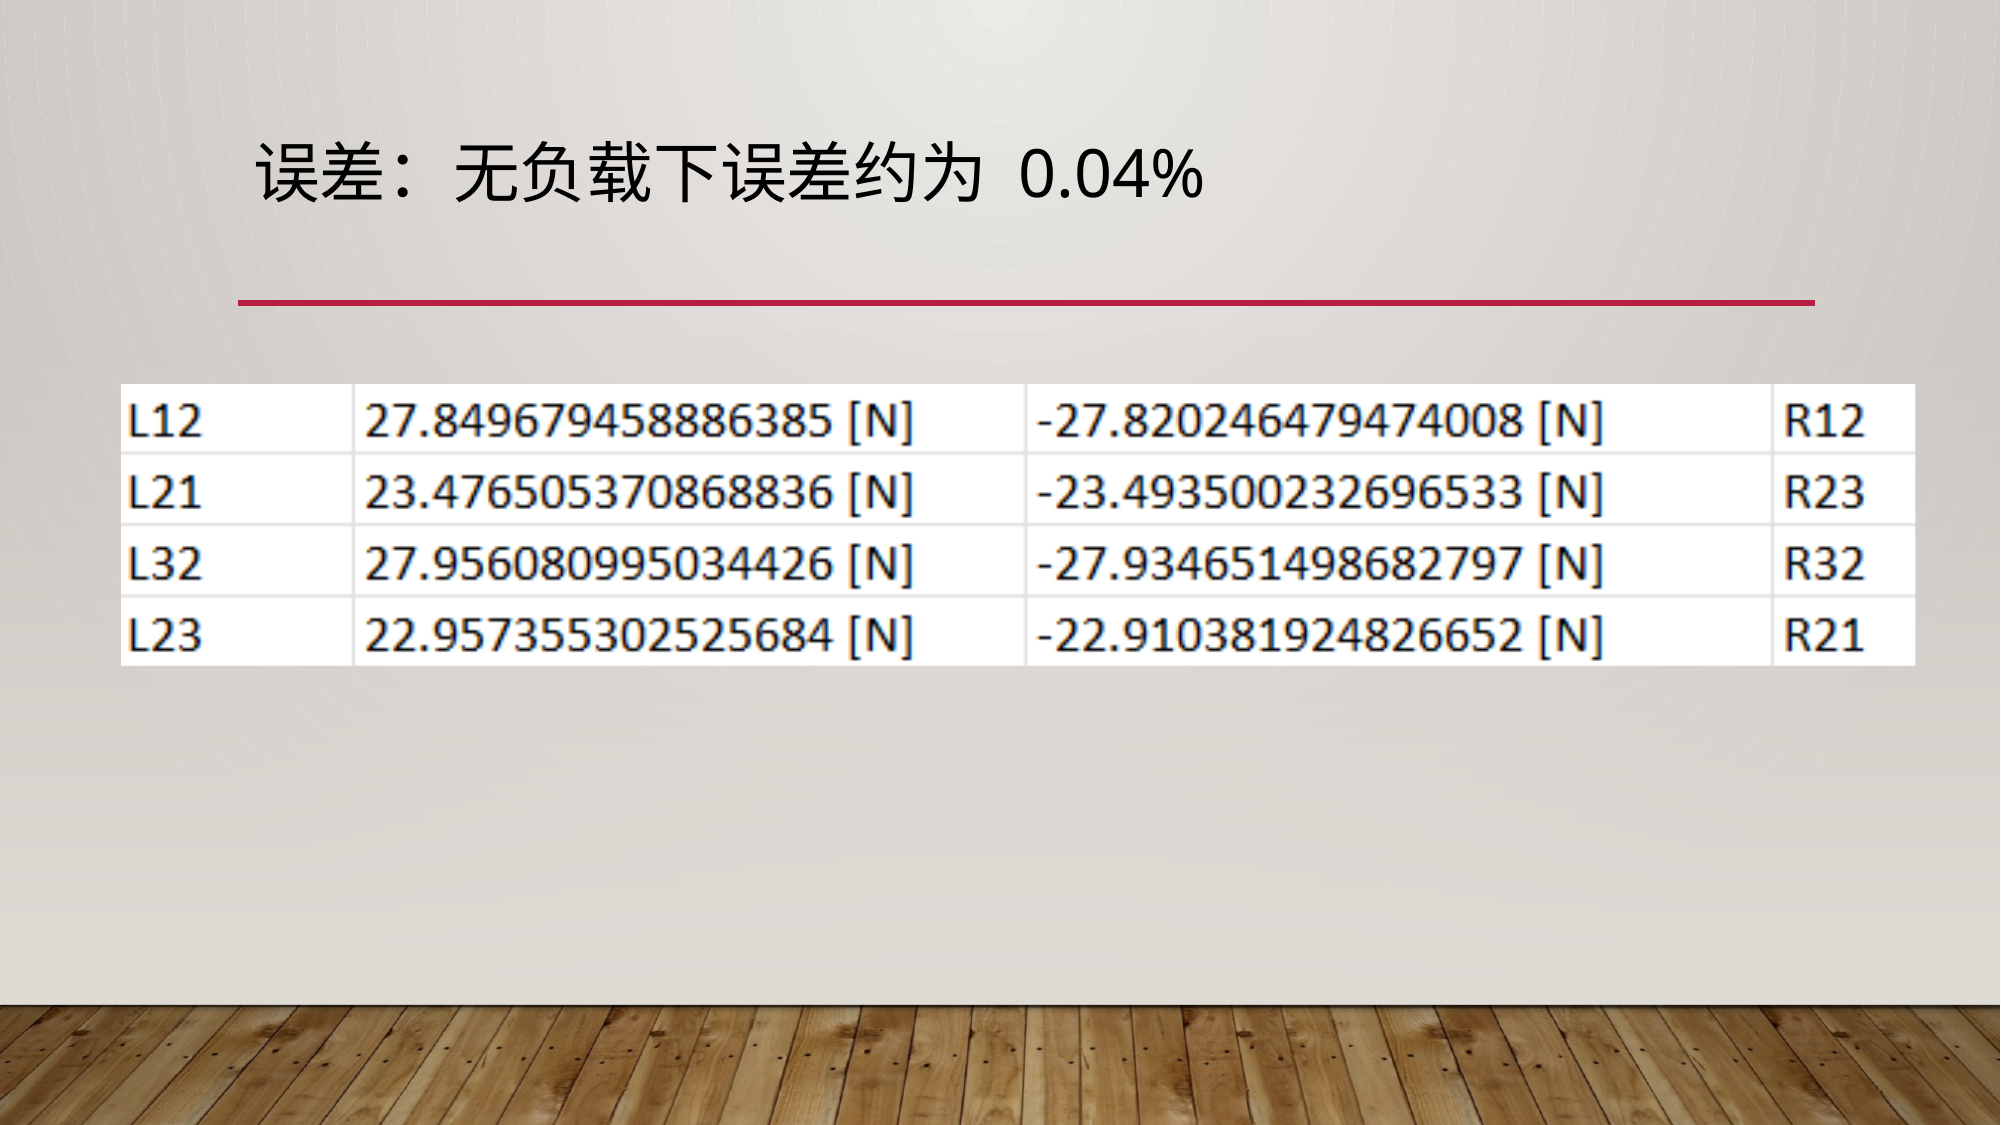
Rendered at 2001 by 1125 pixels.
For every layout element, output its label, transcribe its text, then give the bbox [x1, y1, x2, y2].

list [119, 384, 1916, 666]
picture [0, 1005, 2000, 1125]
title 误差：无负载下误差约为 0.04% [238, 131, 1814, 305]
